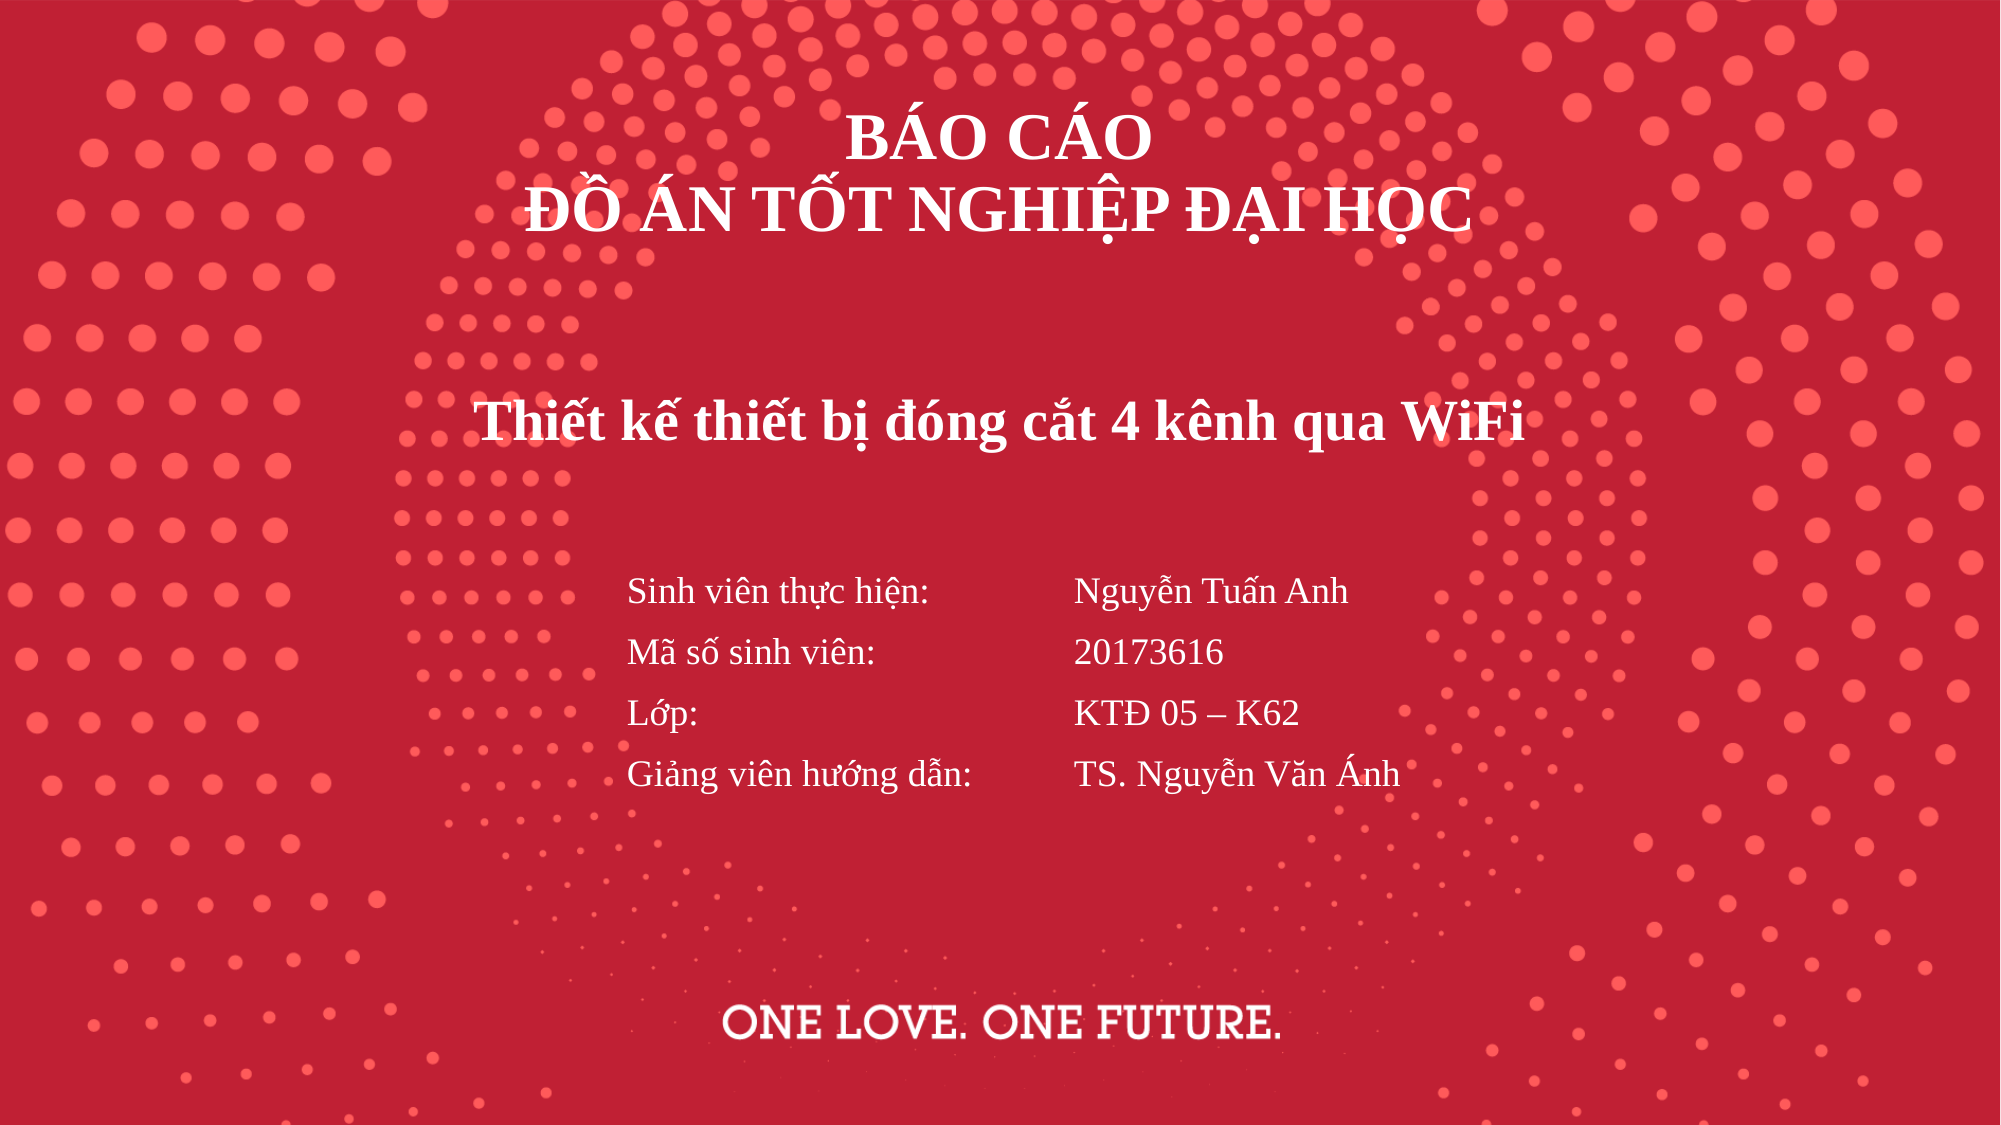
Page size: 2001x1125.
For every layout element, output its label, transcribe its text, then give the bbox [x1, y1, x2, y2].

table_header Sinh viên thực hiện: [612, 563, 1059, 623]
table_cell Mã số sinh viên: [612, 623, 1059, 684]
picture [0, 0, 2001, 1125]
table_header Nguyễn Tuấn Anh [1059, 563, 1500, 623]
table_cell KTĐ 05 – K62 [1059, 684, 1500, 745]
table_cell Lớp: [612, 684, 1059, 745]
table_cell TS. Nguyễn Văn Ánh [1059, 745, 1500, 806]
table_cell 20173616 [1059, 623, 1500, 684]
title BÁO CÁO ĐỒ ÁN TỐT NGHIỆP ĐẠI HỌC Thiết kế thiết bị đóng cắt 4 kênh qua WiFi [212, 94, 1788, 413]
table_cell Giảng viên hướng dẫn: [612, 745, 1059, 806]
